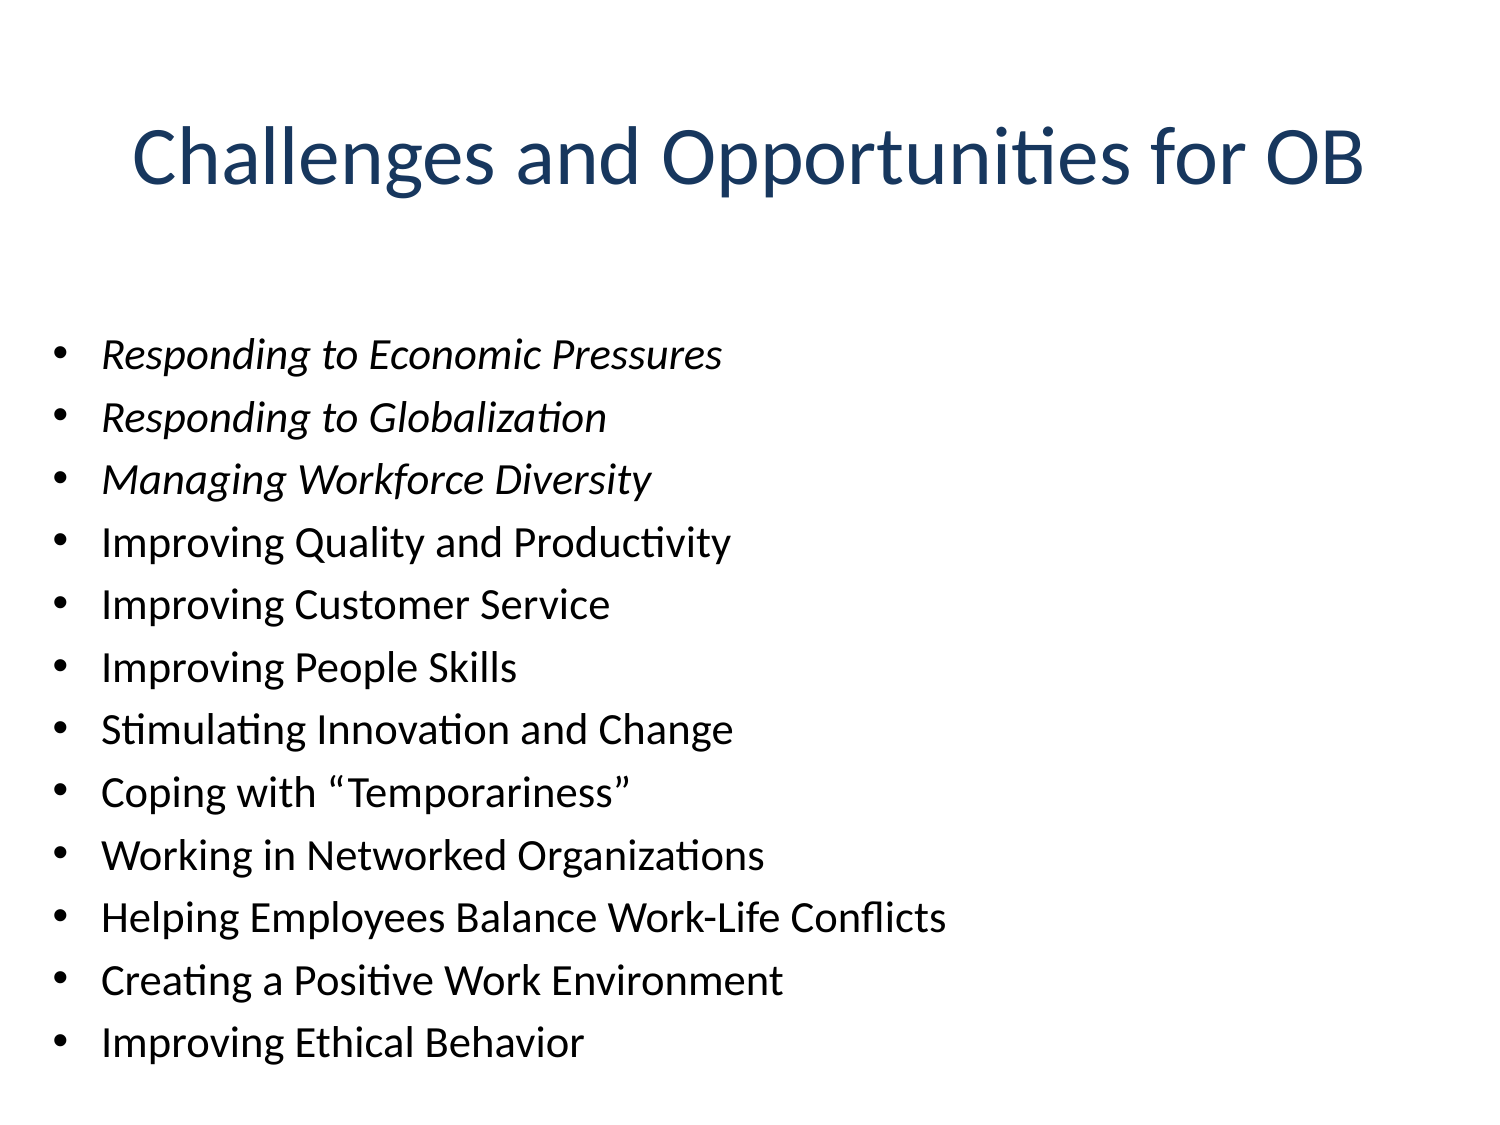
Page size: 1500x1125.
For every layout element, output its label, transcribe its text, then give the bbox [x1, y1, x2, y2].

title Challenges and Opportunities for OB [75, 37, 1425, 266]
list Responding to Economic Pressures Responding to Globalization Managing Workforce Diversity Improving Quality and Productivity Improving Customer Service Improving People Skills Stimulating Innovation and Change Coping with “Temporariness” Working in Networked Organizations Helping Employees Balance Work-Life Conflicts Creating a Positive Work Environment Improving Ethical Behavior [37, 317, 1425, 1075]
